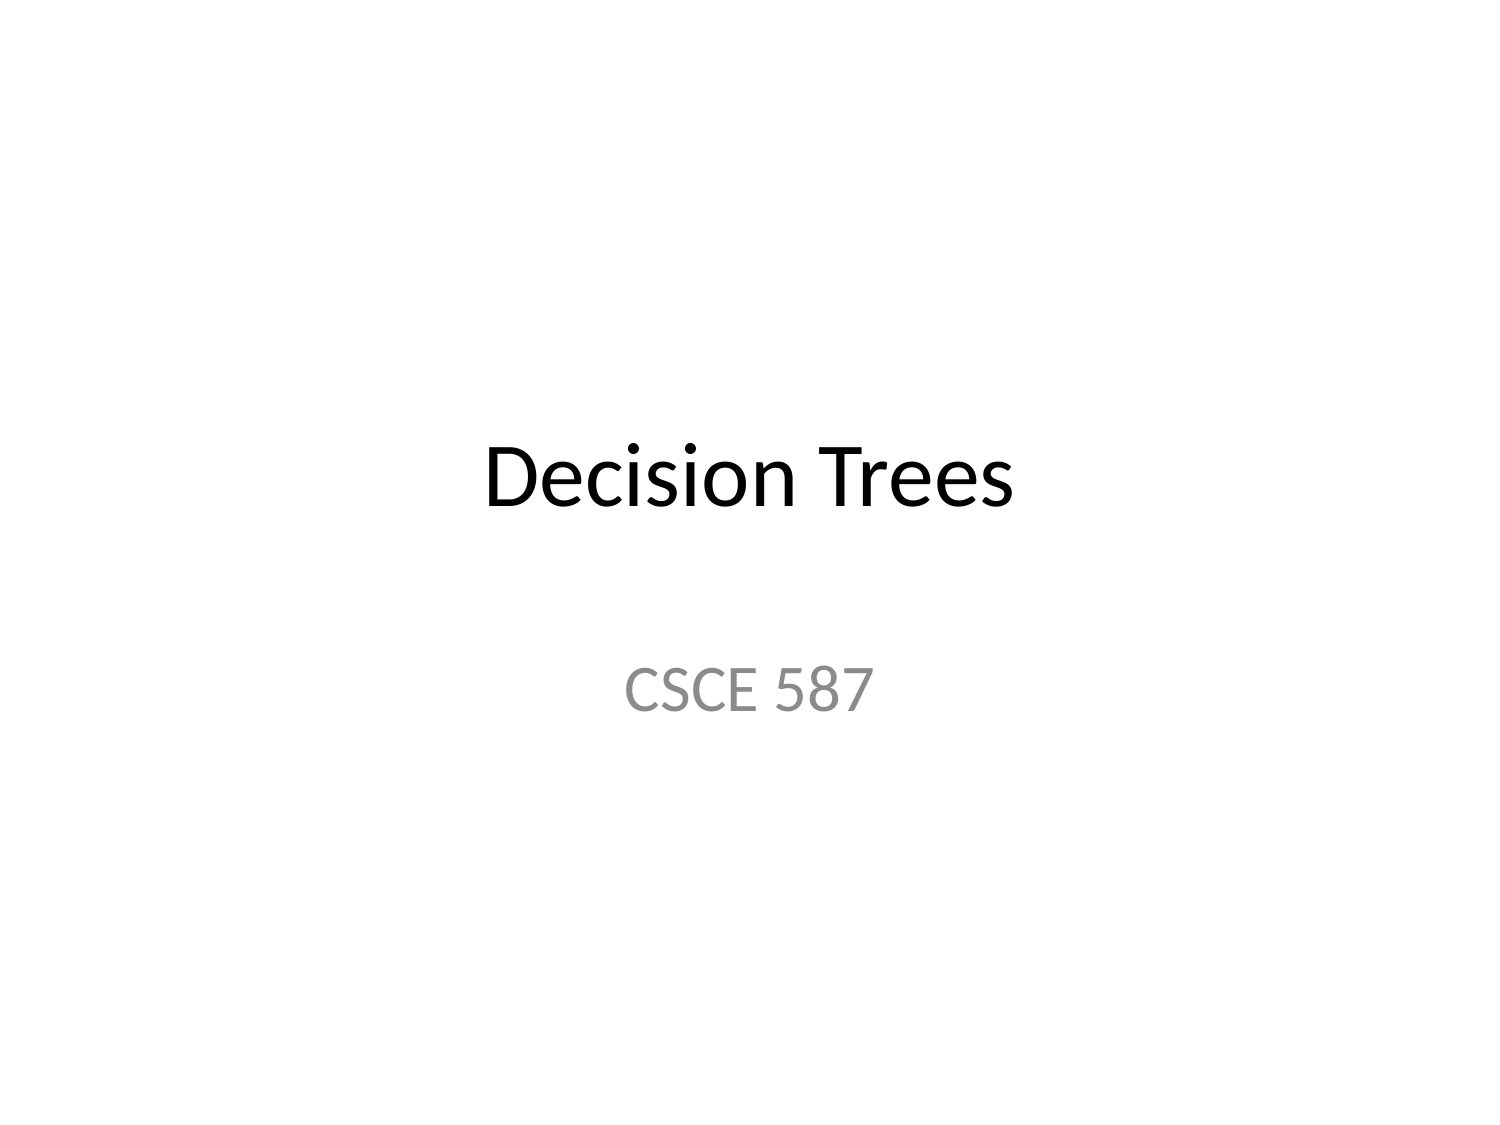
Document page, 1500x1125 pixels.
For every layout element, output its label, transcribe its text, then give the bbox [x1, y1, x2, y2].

title Decision Trees [112, 349, 1388, 591]
subtitle CSCE 587 [225, 637, 1275, 925]
